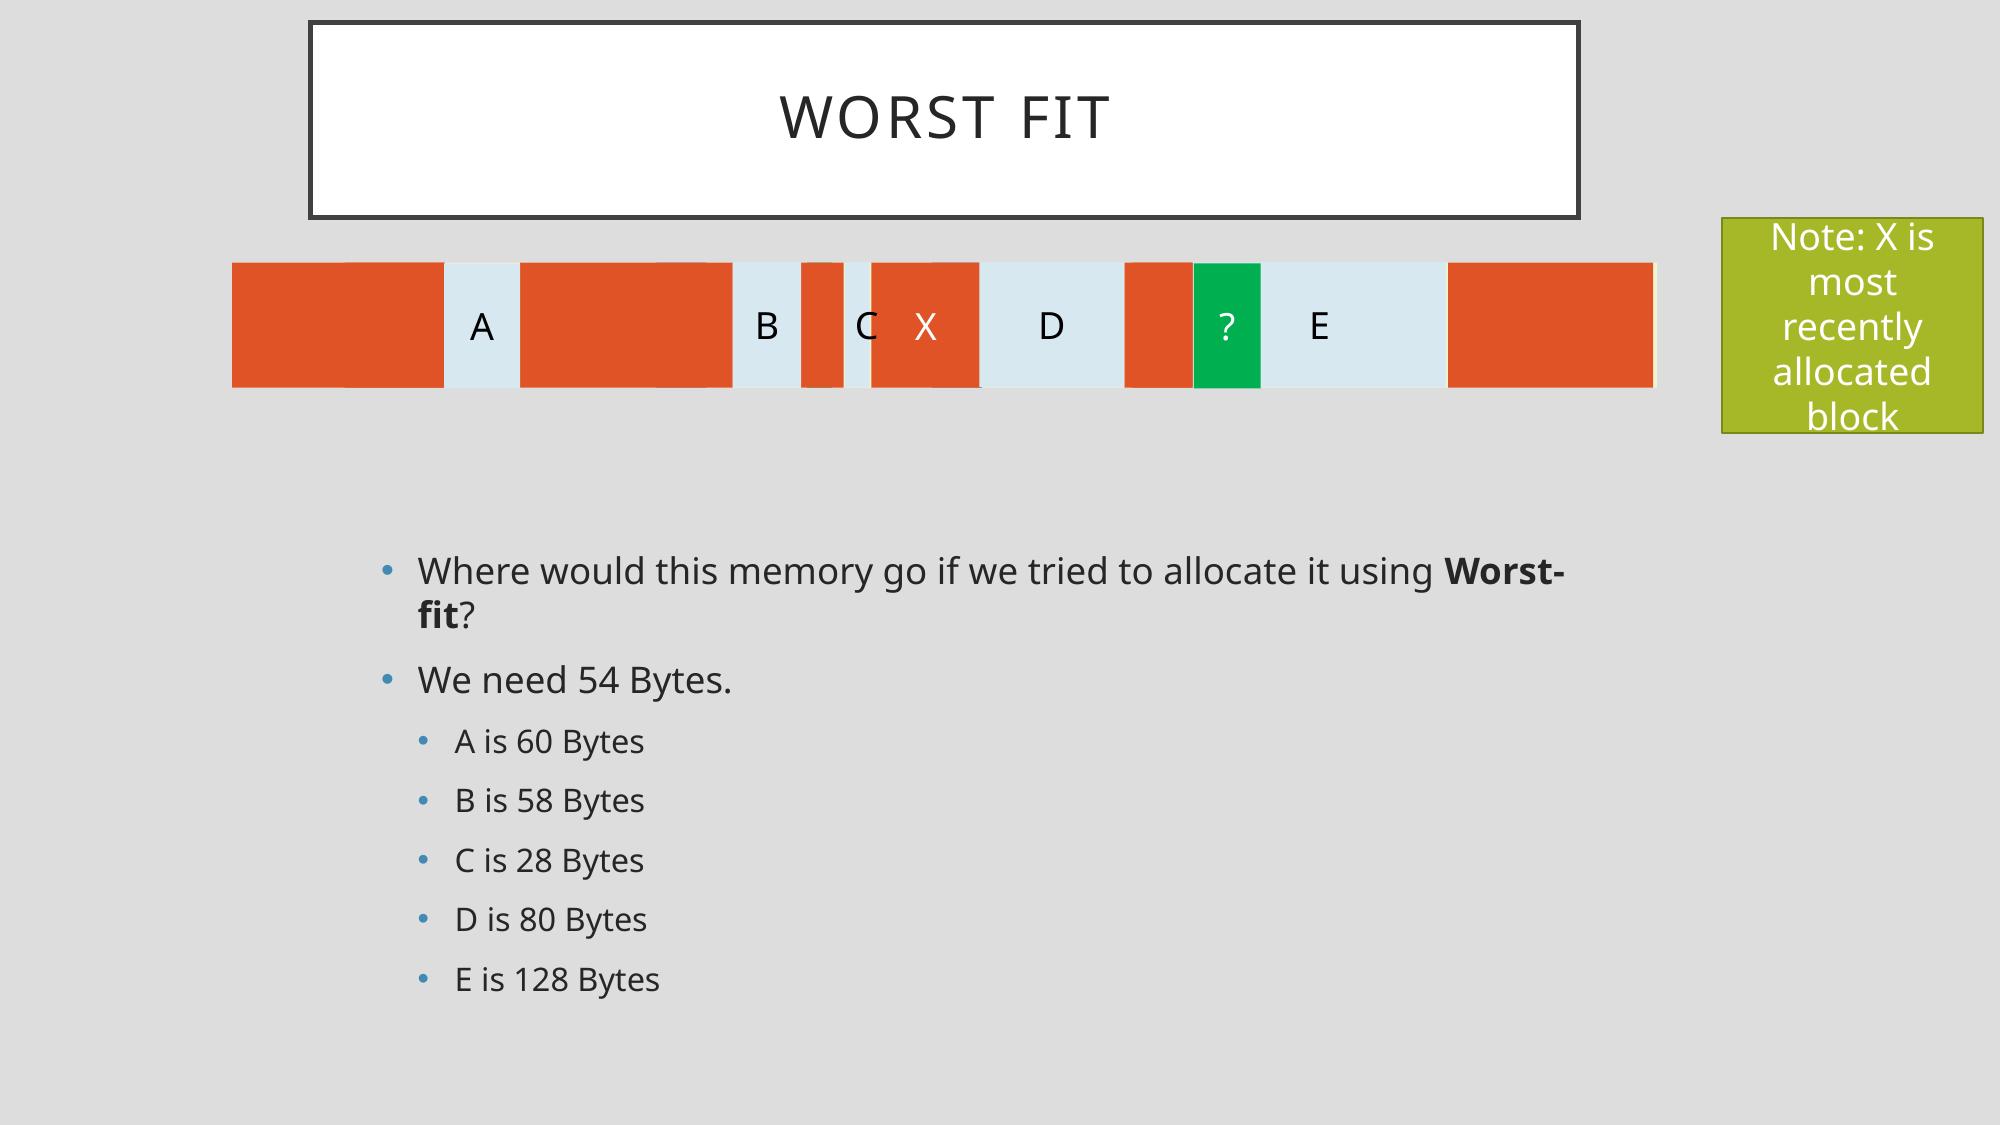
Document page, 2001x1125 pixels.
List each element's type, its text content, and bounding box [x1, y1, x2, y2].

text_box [232, 262, 1658, 388]
list Where would this memory go if we tried to allocate it using Worst-fit? We need 54 Bytes. A is 60 Bytes B is 58 Bytes C is 28 Bytes D is 80 Bytes E is 128 Bytes [366, 540, 1634, 1006]
text_box Note: X is most recently allocated block [1721, 217, 1984, 434]
title Worst Fit [308, 20, 1581, 220]
